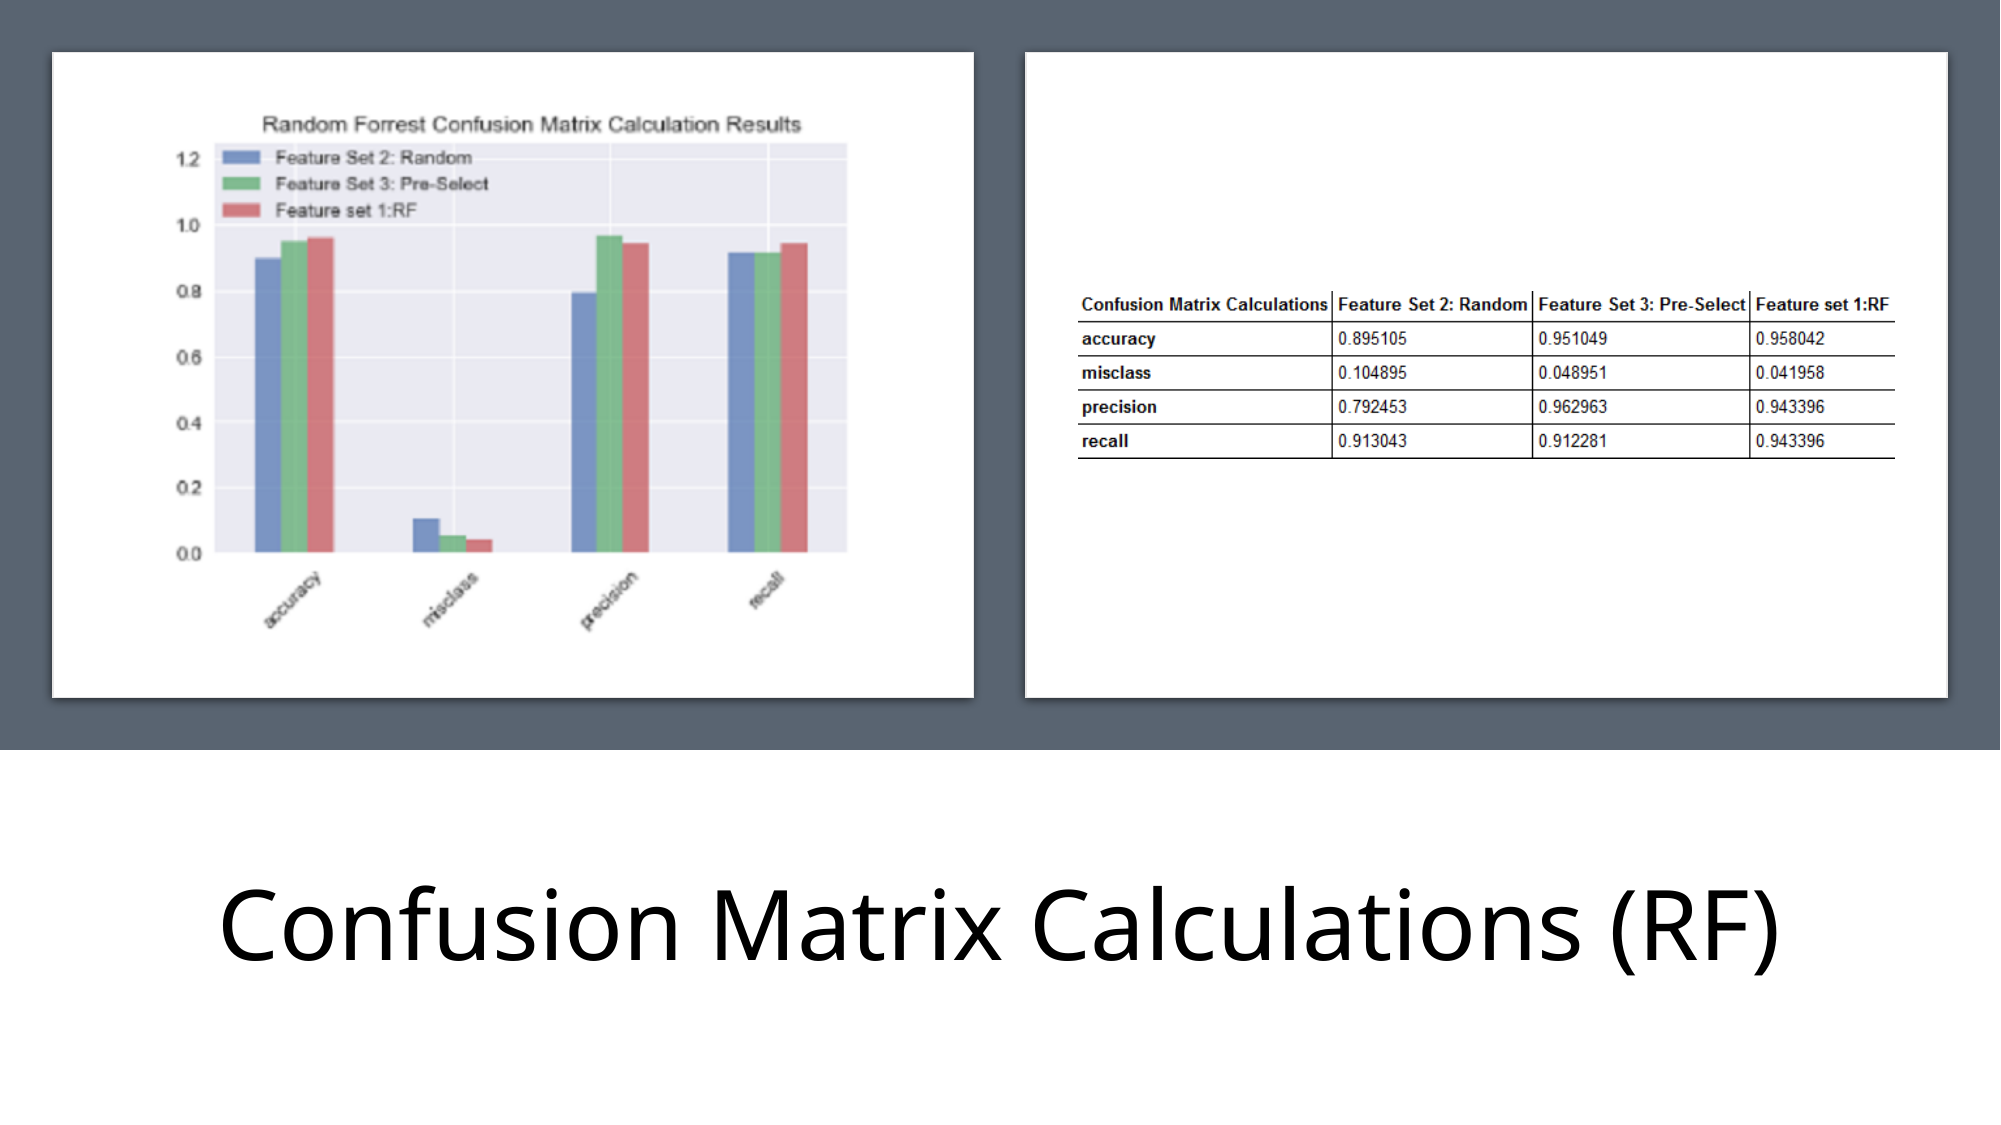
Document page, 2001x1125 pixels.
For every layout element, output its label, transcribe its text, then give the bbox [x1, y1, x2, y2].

picture [166, 104, 860, 645]
text_box [0, 0, 2000, 750]
text_box [52, 52, 975, 698]
text_box [1025, 52, 1948, 698]
title Confusion Matrix Calculations (RF) [52, 808, 1947, 990]
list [1078, 291, 1895, 459]
